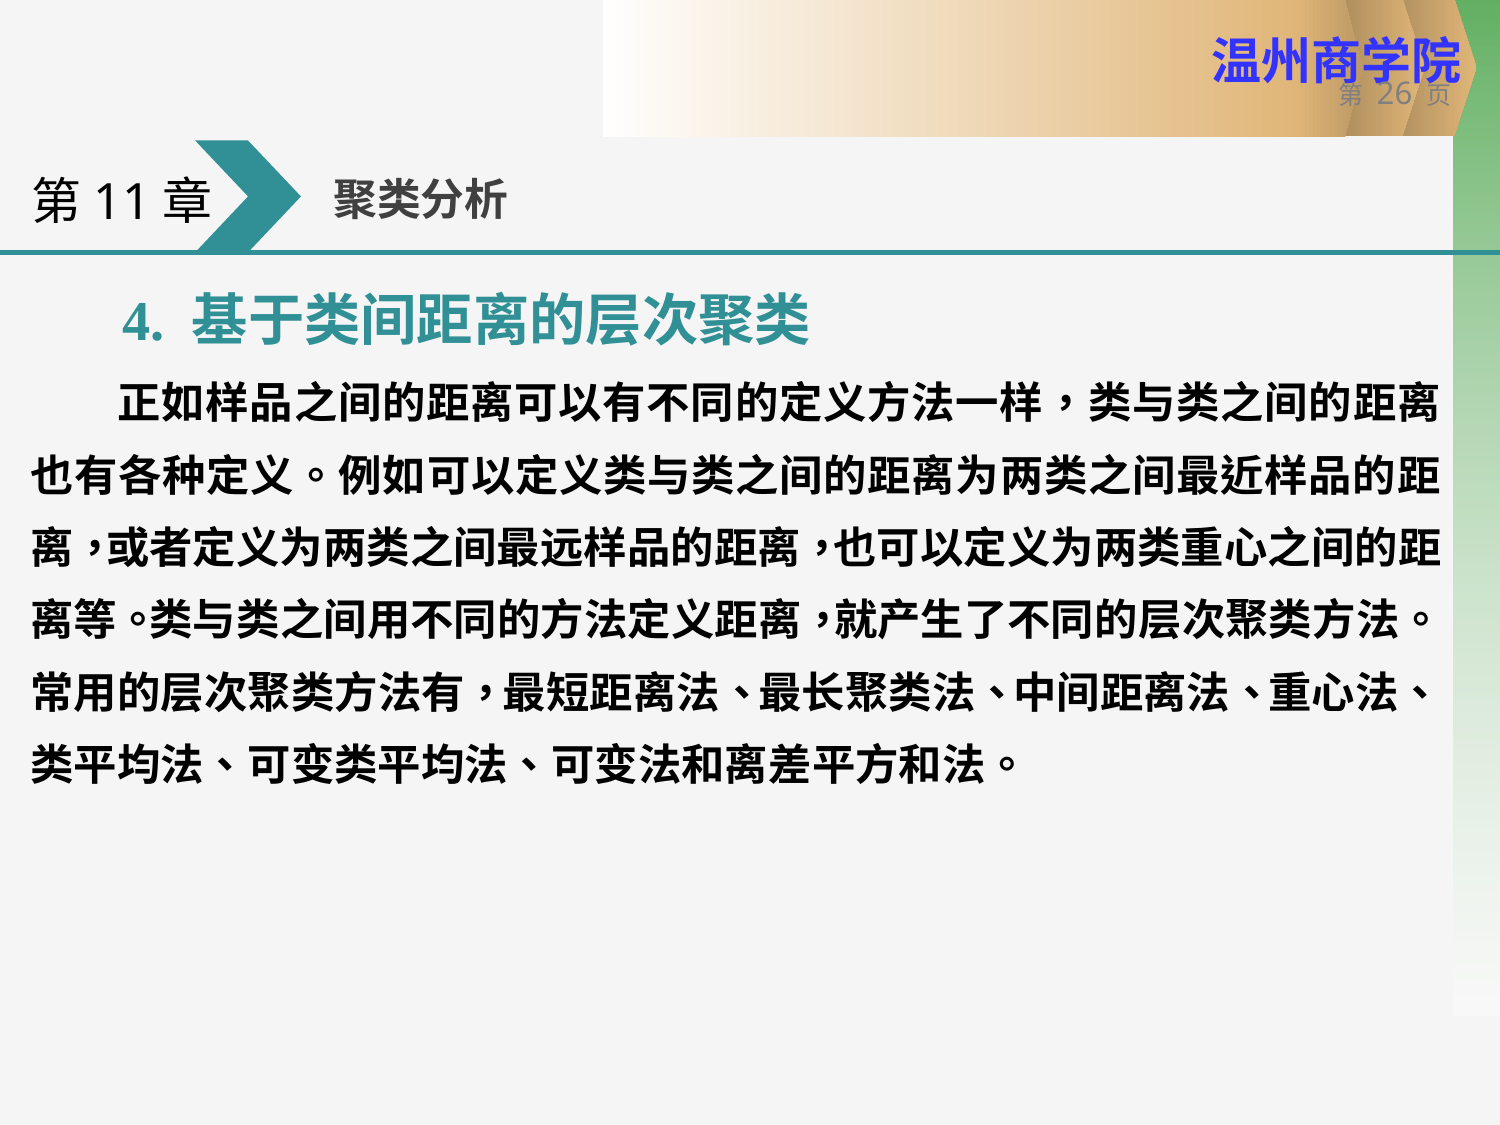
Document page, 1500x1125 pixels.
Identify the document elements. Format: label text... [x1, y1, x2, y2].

text_box 第11章 [16, 162, 228, 238]
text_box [30, 367, 1440, 850]
text_box 聚类分析 [318, 163, 1025, 231]
text_box [193, 138, 303, 251]
text_box 4. 基于类间距离的层次聚类 [23, 260, 1397, 359]
